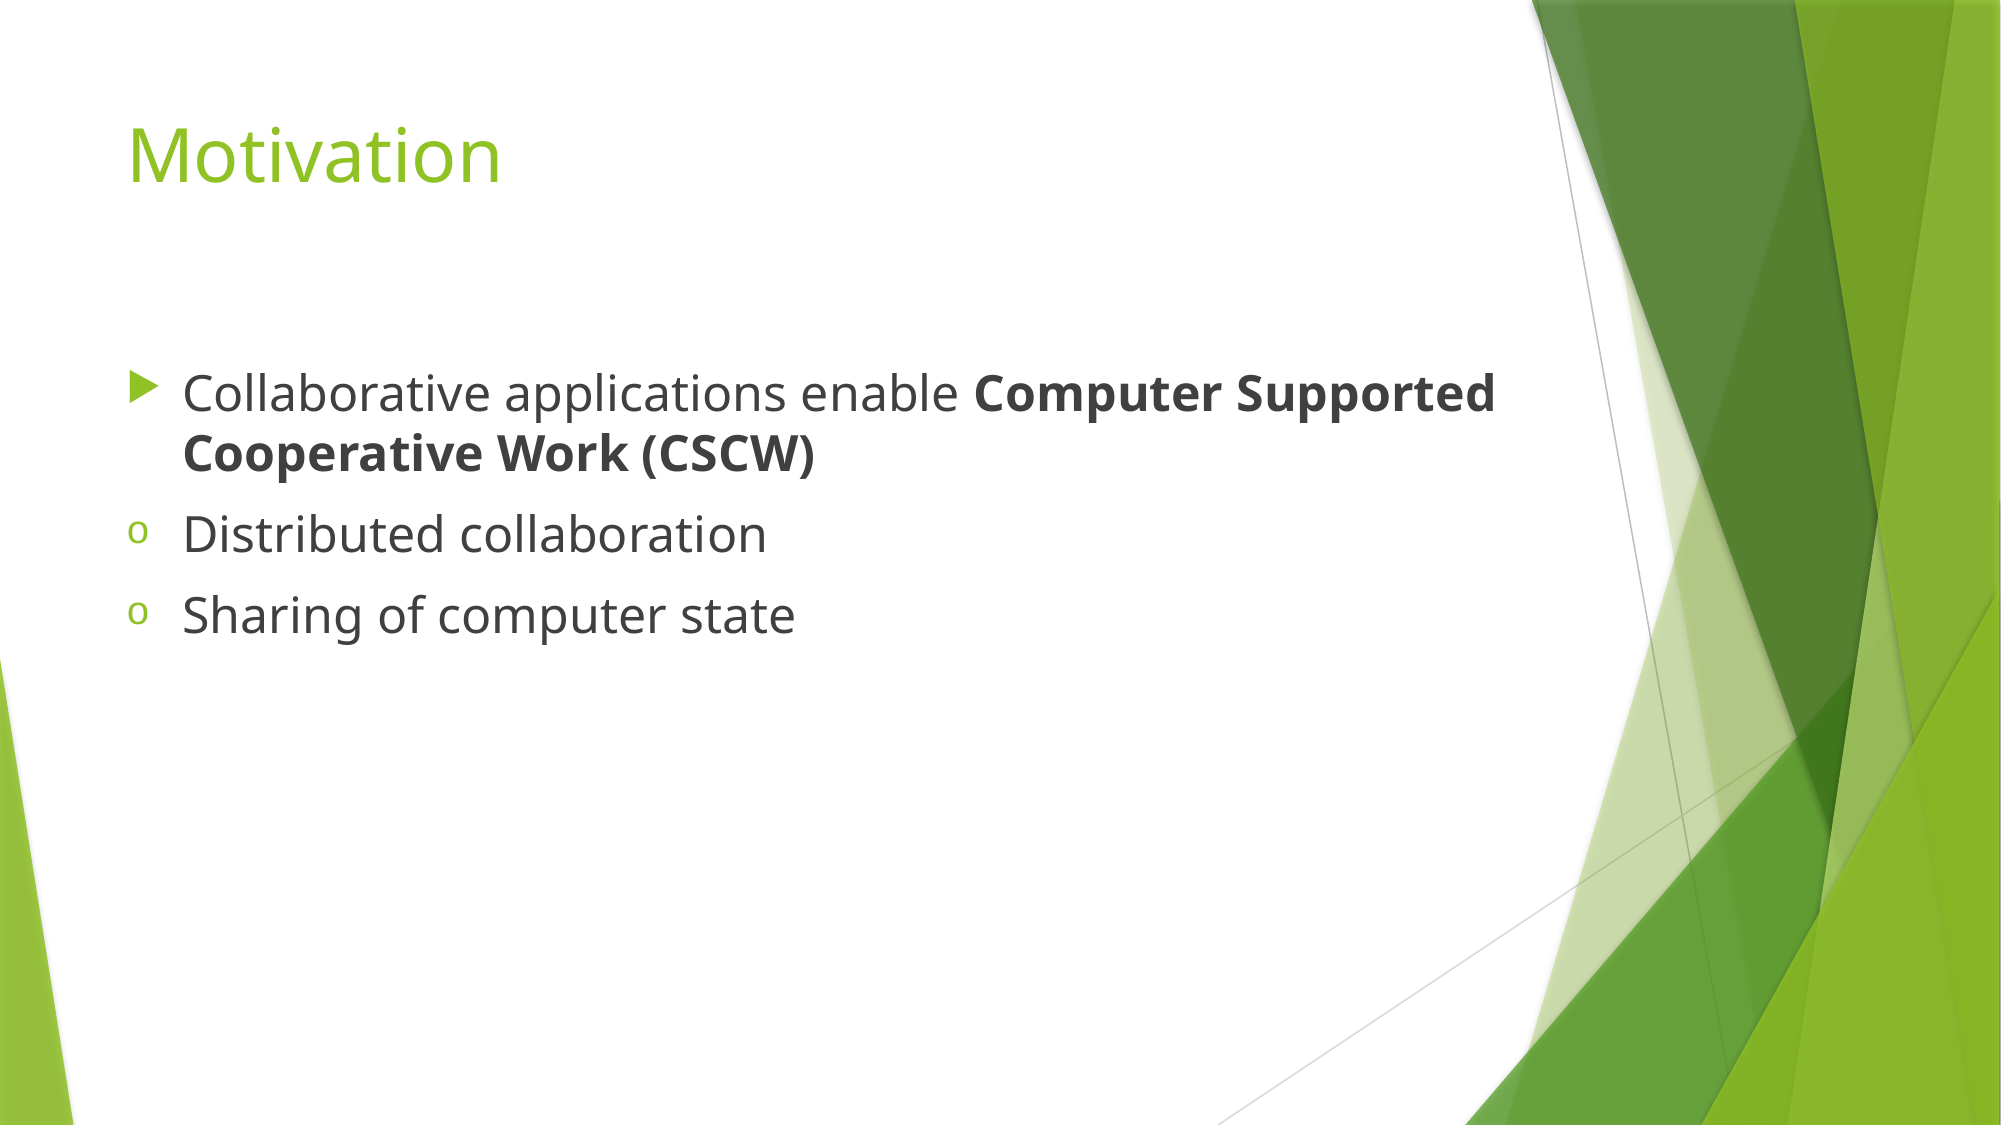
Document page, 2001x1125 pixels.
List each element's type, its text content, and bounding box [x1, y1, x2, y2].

title Motivation [111, 99, 1522, 317]
list Collaborative applications enable Computer Supported Cooperative Work (CSCW) Distributed collaboration Sharing of computer state [111, 354, 1522, 992]
